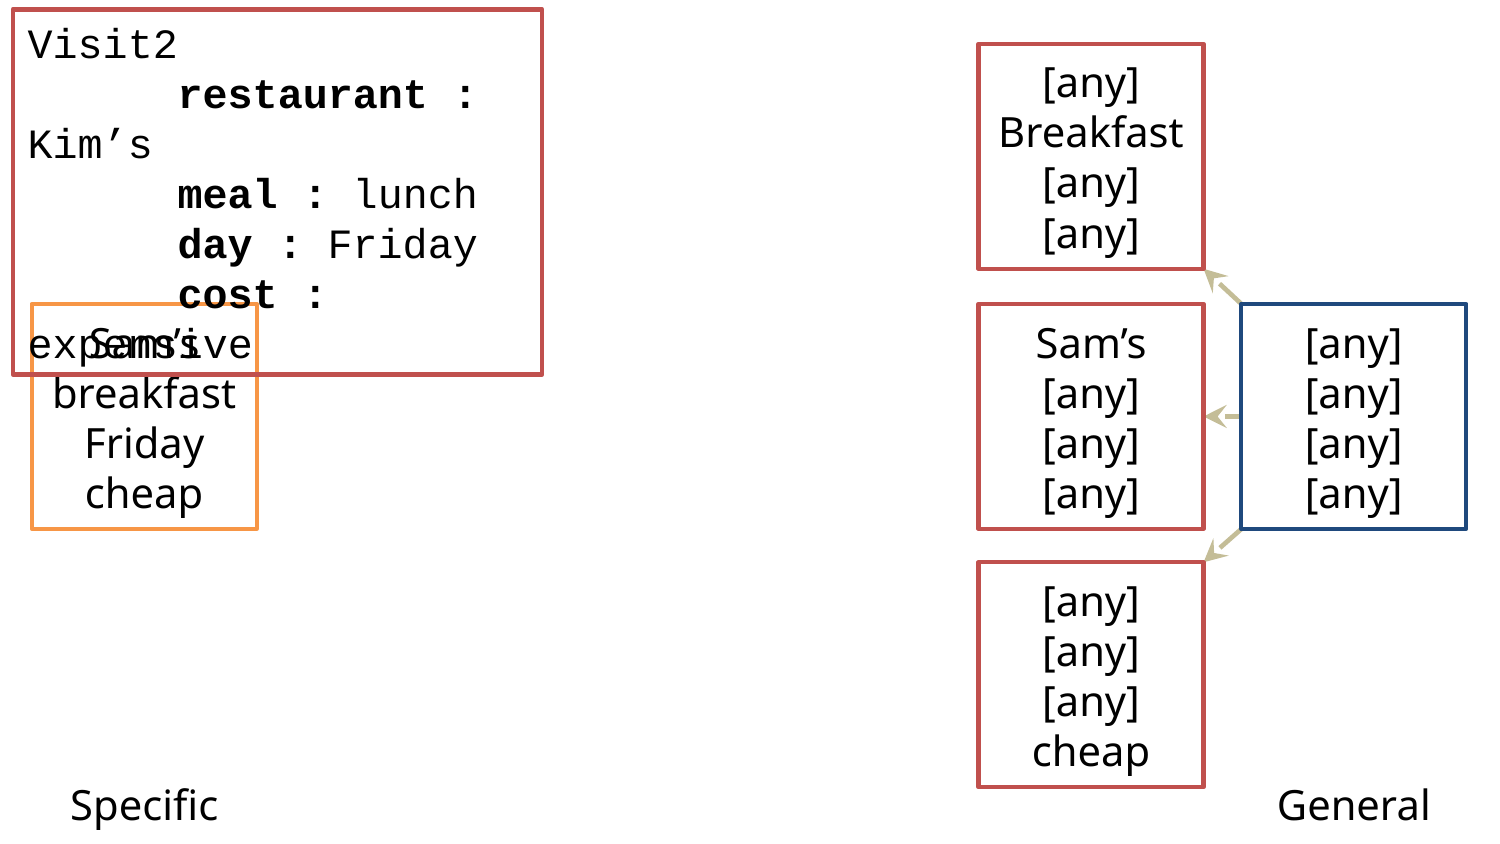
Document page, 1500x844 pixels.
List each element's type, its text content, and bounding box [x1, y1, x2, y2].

text_box General [1208, 774, 1499, 833]
text_box [any] [any] [any] cheap [976, 560, 1206, 789]
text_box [1203, 268, 1242, 305]
text_box Visit2 restaurant : Kim’s meal : lunch day : Friday cost : expensive [12, 9, 543, 375]
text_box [1203, 528, 1242, 563]
text_box Specific [0, 774, 290, 833]
text_box Sam’s [any] [any] [any] [976, 302, 1206, 531]
text_box [any] Breakfast [any] [any] [976, 42, 1206, 271]
text_box [any] [any] [any] [any] [1239, 302, 1468, 531]
text_box Sam’s breakfast Friday cheap [30, 375, 259, 531]
